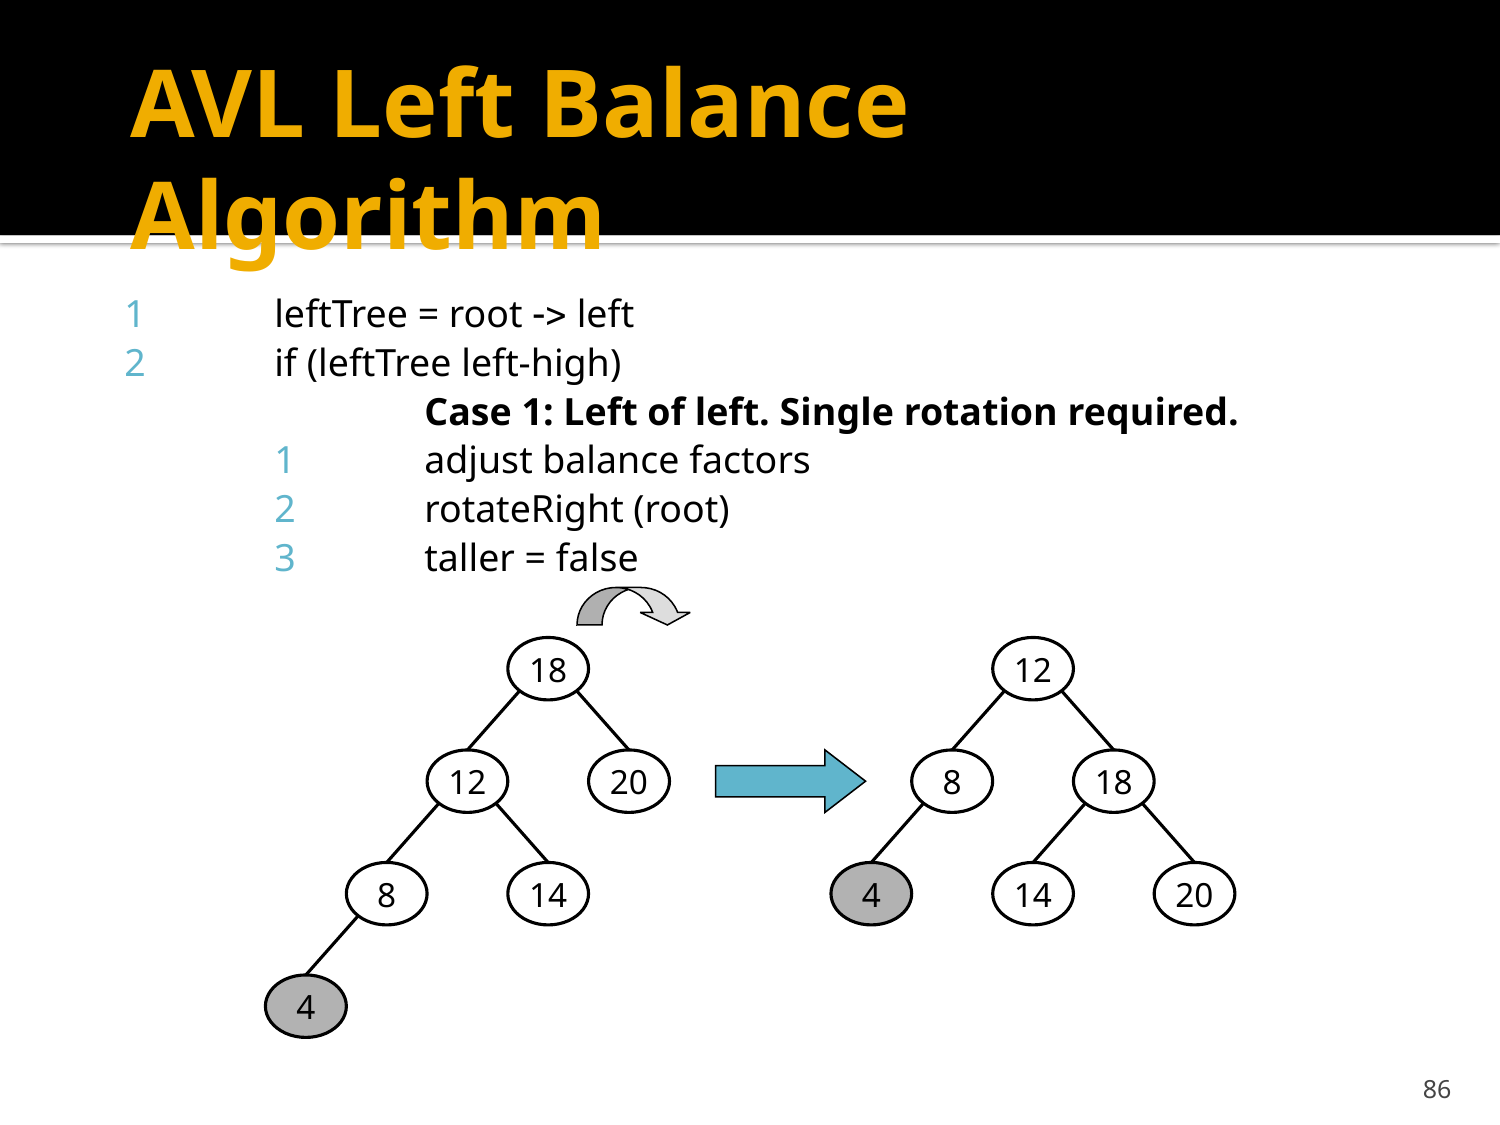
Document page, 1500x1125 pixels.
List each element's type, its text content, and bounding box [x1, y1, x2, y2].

text_box 8 [346, 862, 428, 925]
text_box 12 [427, 750, 508, 813]
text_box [467, 692, 520, 749]
text_box 20 [588, 750, 670, 813]
list 1 leftTree = root -> left 2 if (leftTree left-high) Case 1: Left of left. Single rotation required. 1 adjust balance factors 2 rotateRight (root) 3 taller = false [115, 274, 1391, 951]
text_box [496, 804, 549, 861]
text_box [1142, 804, 1195, 861]
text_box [305, 917, 358, 974]
text_box 12 [992, 637, 1074, 700]
text_box 14 [992, 862, 1074, 925]
text_box 18 [507, 637, 589, 700]
text_box 18 [1073, 750, 1155, 813]
text_box 14 [507, 862, 589, 925]
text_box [871, 804, 924, 861]
text_box [577, 587, 691, 625]
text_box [1032, 804, 1086, 861]
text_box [952, 692, 1005, 749]
text_box [715, 749, 866, 813]
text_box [1061, 692, 1114, 749]
title AVL Left Balance Algorithm [115, 62, 1391, 250]
text_box 8 [911, 750, 993, 813]
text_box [576, 692, 630, 749]
text_box 4 [830, 862, 912, 925]
text_box 4 [265, 975, 347, 1038]
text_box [386, 804, 439, 861]
slide_number 86 [1345, 1062, 1467, 1108]
text_box 20 [1154, 862, 1235, 925]
